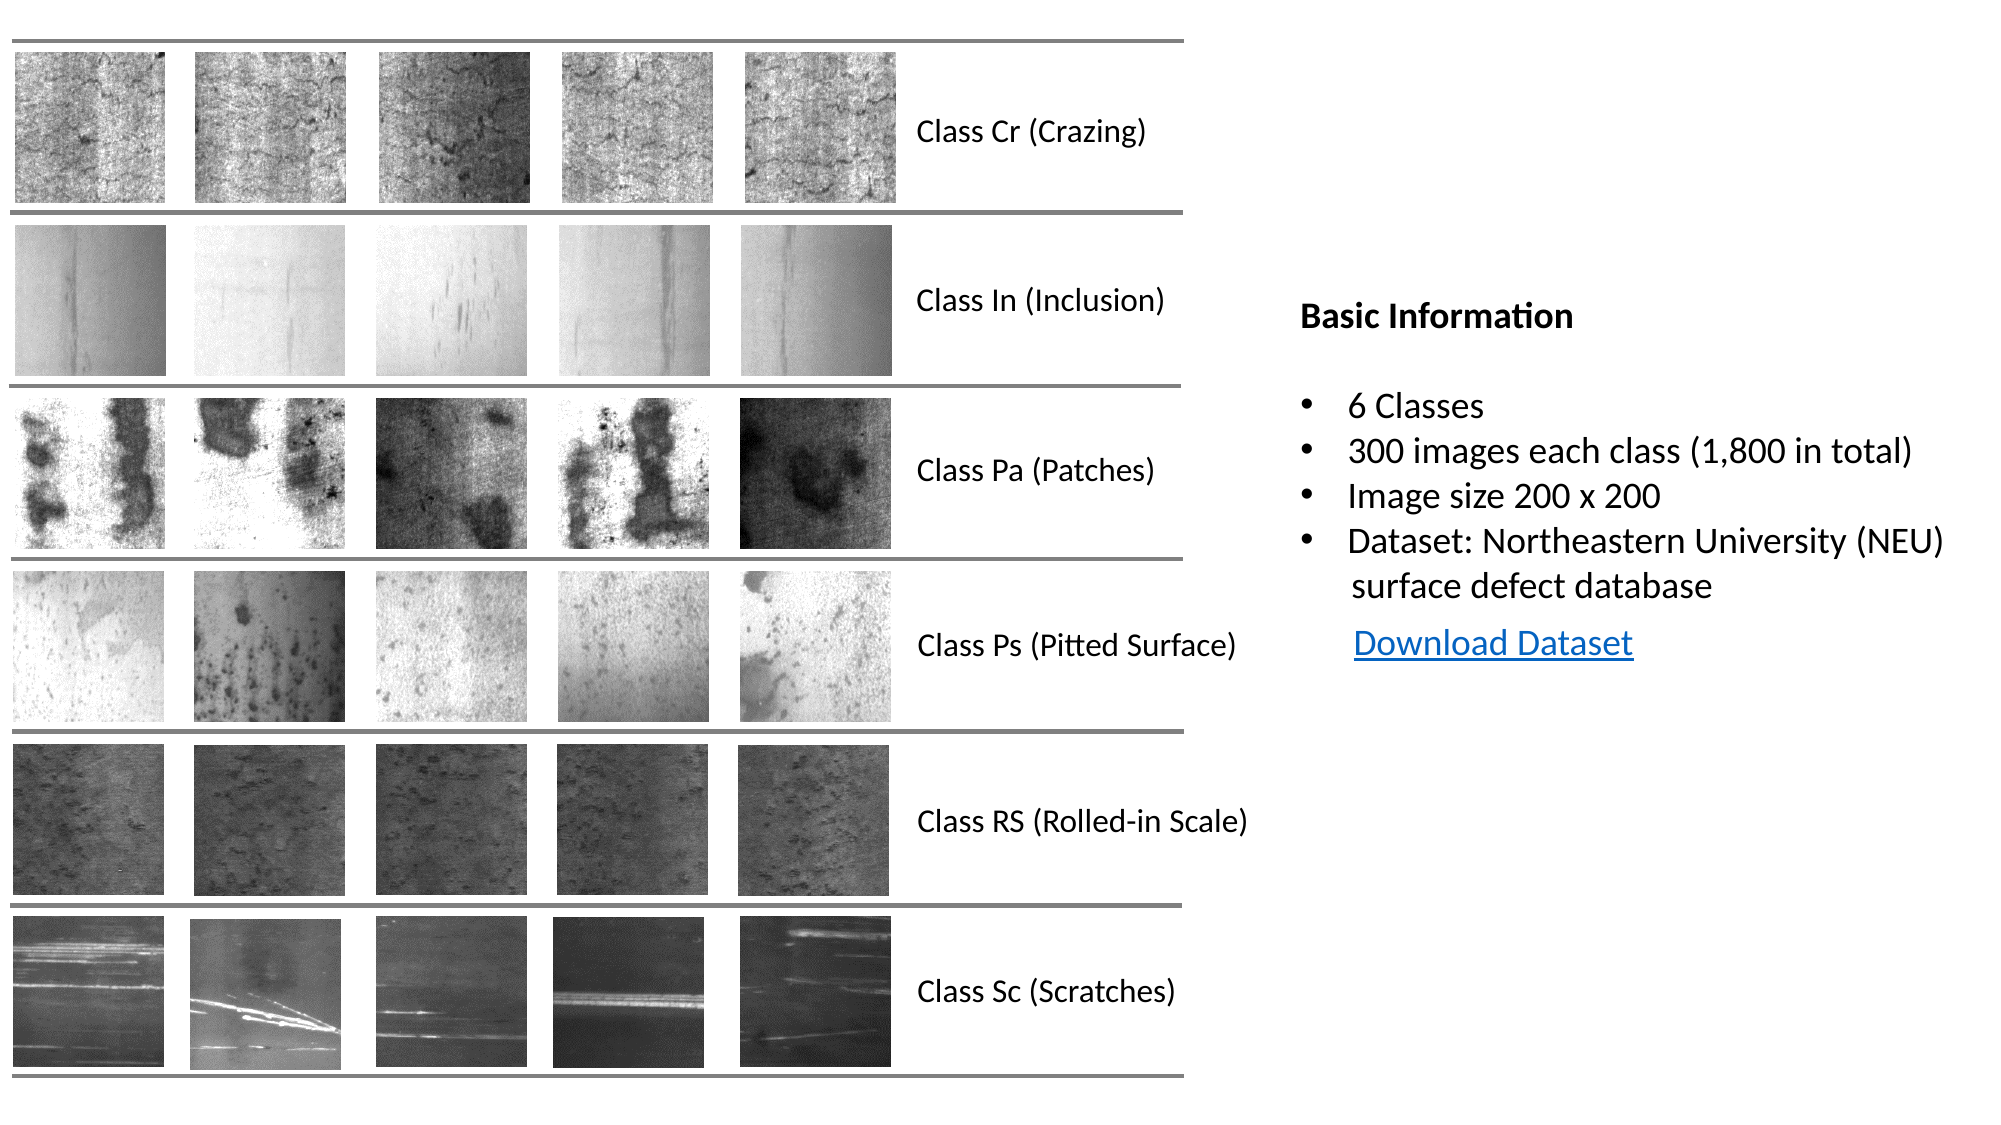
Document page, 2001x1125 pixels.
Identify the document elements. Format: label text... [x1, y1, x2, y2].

picture [738, 745, 889, 896]
text_box Basic Information 6 Classes 300 images each class (1,800 in total) Image size 200 x 200 Dataset: Northeastern University (NEU) surface defect database [1285, 283, 1965, 614]
picture [379, 52, 530, 203]
picture [740, 916, 891, 1067]
text_box Download Dataset [1338, 614, 1649, 671]
picture [558, 571, 709, 722]
picture [558, 225, 710, 376]
picture [376, 225, 527, 376]
picture [190, 919, 341, 1070]
text_box Class Pa (Patches) [902, 440, 1171, 496]
text_box Class Ps (Pitted Surface) [902, 615, 1253, 671]
picture [740, 398, 891, 549]
picture [562, 52, 713, 203]
text_box Class Cr (Crazing) [901, 101, 1163, 157]
picture [13, 916, 164, 1067]
picture [376, 916, 527, 1067]
picture [376, 744, 527, 895]
picture [195, 52, 346, 203]
picture [194, 571, 345, 722]
picture [194, 225, 345, 376]
text_box Class RS (Rolled-in Scale) [902, 791, 1265, 846]
text_box Class In (Inclusion) [901, 271, 1181, 326]
picture [194, 745, 345, 896]
picture [740, 571, 891, 722]
picture [376, 398, 527, 549]
picture [558, 398, 709, 549]
picture [741, 225, 892, 376]
picture [14, 52, 165, 203]
picture [14, 398, 165, 549]
picture [194, 398, 345, 549]
picture [376, 571, 527, 722]
picture [13, 744, 164, 895]
picture [745, 52, 896, 203]
picture [13, 571, 164, 722]
picture [557, 744, 708, 895]
picture [15, 225, 166, 376]
text_box Class Sc (Scratches) [902, 961, 1192, 1017]
picture [553, 917, 704, 1068]
